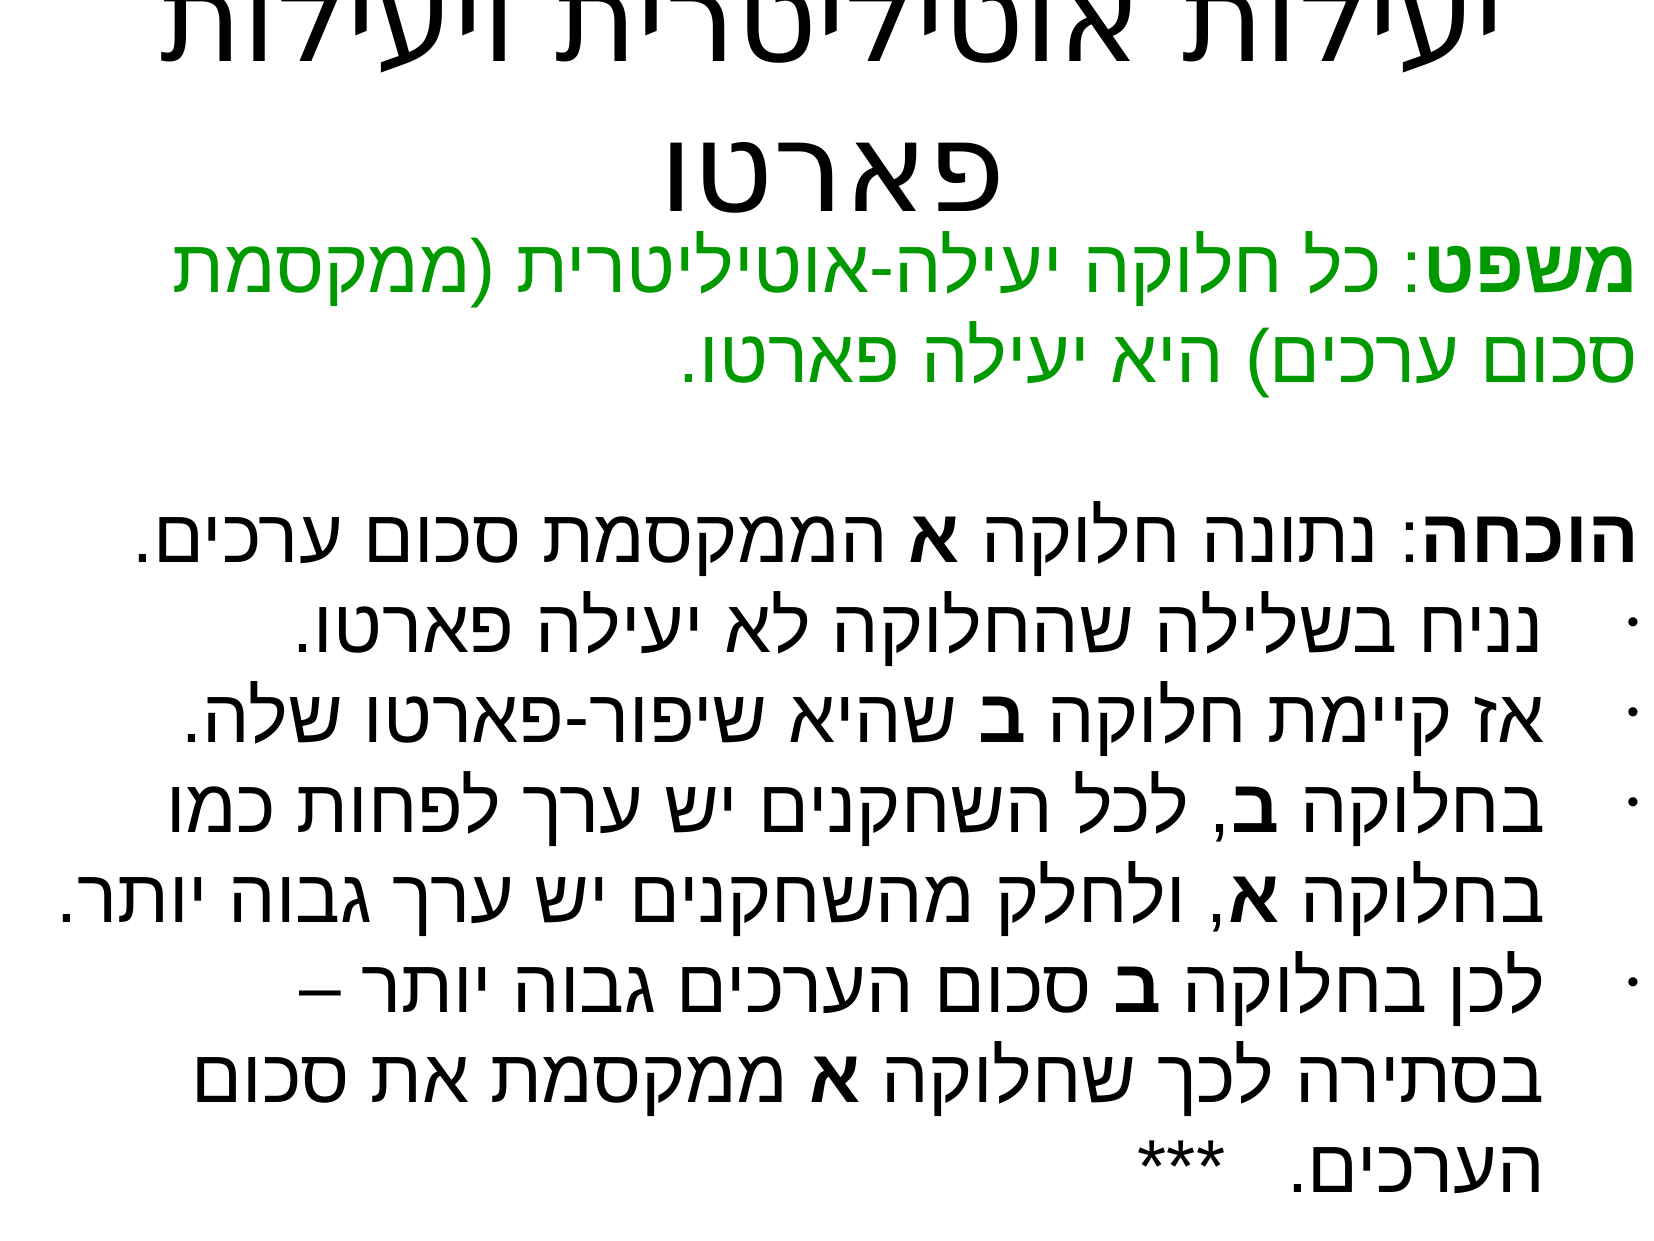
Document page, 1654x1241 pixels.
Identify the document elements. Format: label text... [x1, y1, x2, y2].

text_box משפט: כל חלוקה יעילה-אוטיליטרית (ממקסמת סכום ערכים) היא יעילה פארטו. הוכחה: נתונה חלוקה א הממקסמת סכום ערכים. נניח בשלילה שהחלוקה לא יעילה פארטו. אז קיימת חלוקה ב שהיא שיפור-פארטו שלה. בחלוקה ב, לכל השחקנים יש ערך לפחות כמו בחלוקה א, ולחלק מהשחקנים יש ערך גבוה יותר. לכן בחלוקה ב סכום הערכים גבוה יותר – בסתירה לכך שחלוקה א ממקסמת את סכום הערכים. *** [36, 209, 1654, 1215]
title יעילות אוטיליטרית ויעילות פארטו [0, 7, 1654, 166]
